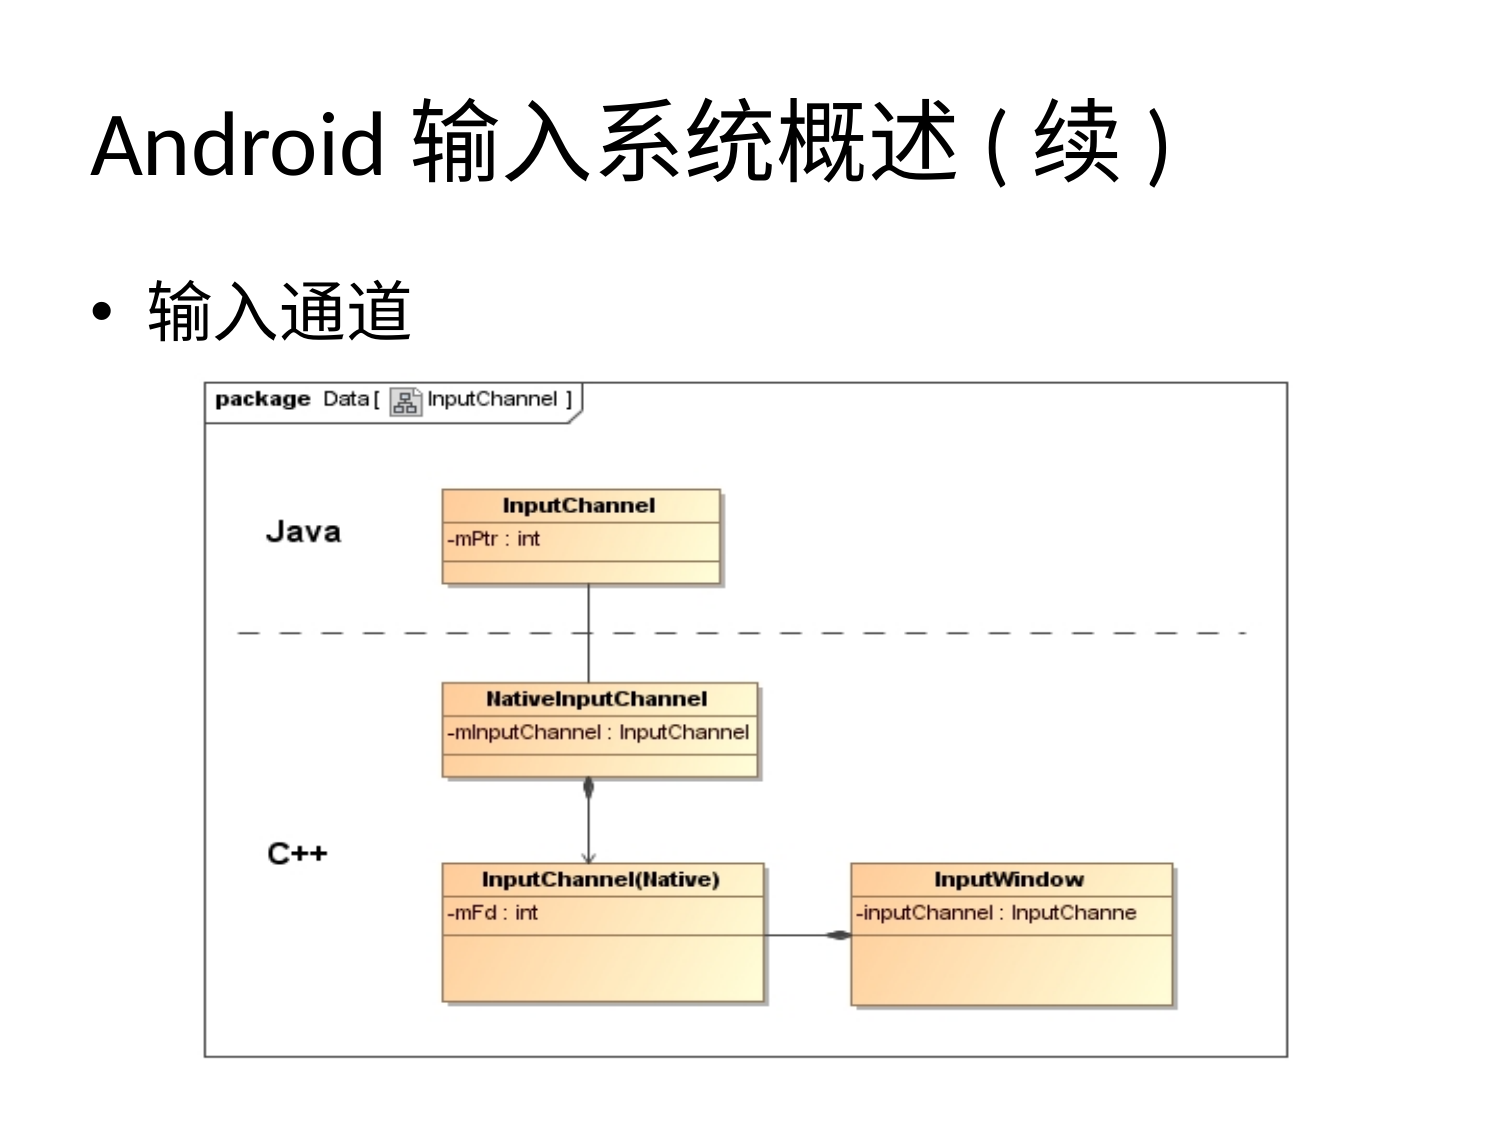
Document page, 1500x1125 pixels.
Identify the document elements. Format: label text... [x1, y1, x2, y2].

title Android输入系统概述(续) [75, 45, 1425, 233]
list 输入通道 [75, 262, 1425, 1005]
picture [194, 373, 1318, 1084]
